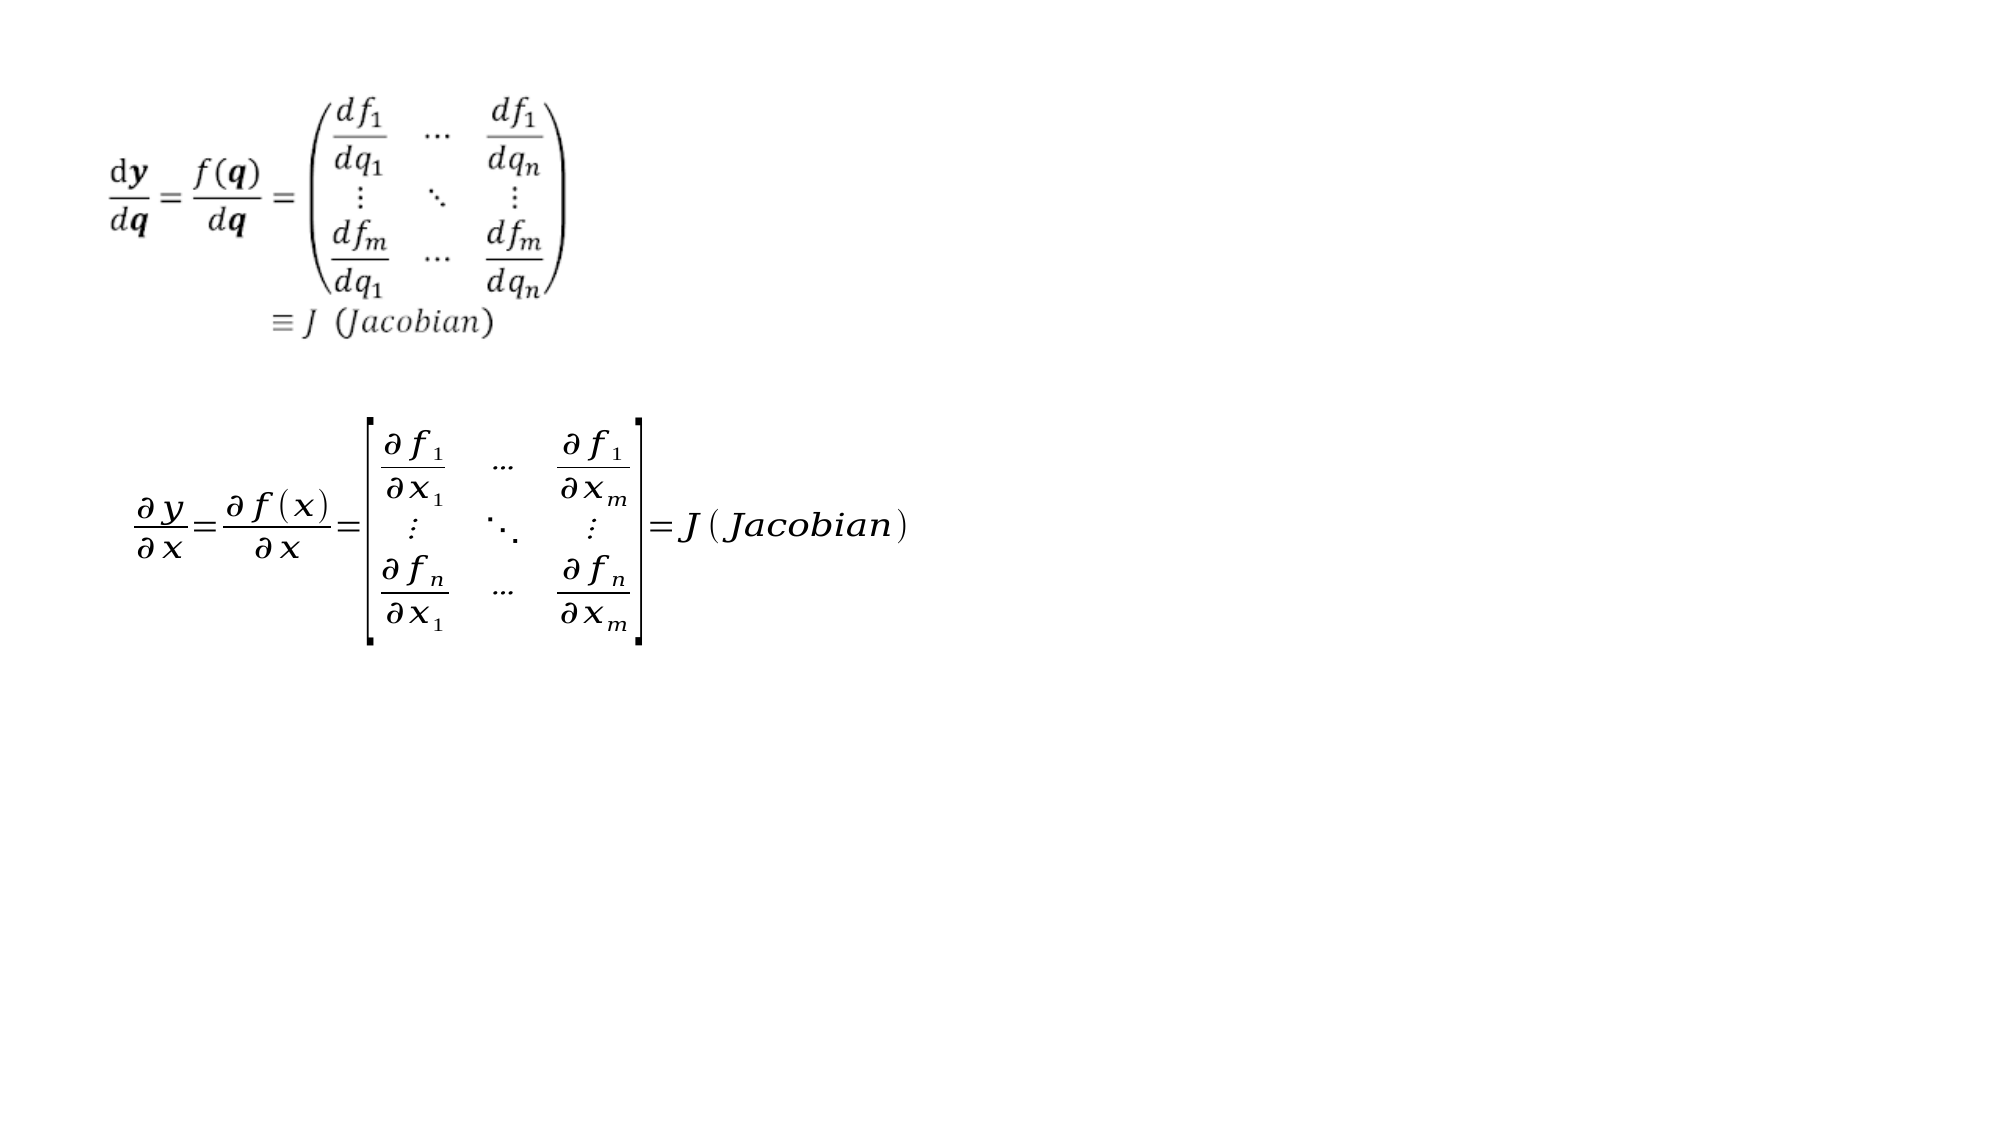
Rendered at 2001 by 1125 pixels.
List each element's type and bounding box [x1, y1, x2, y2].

picture [83, 84, 585, 343]
